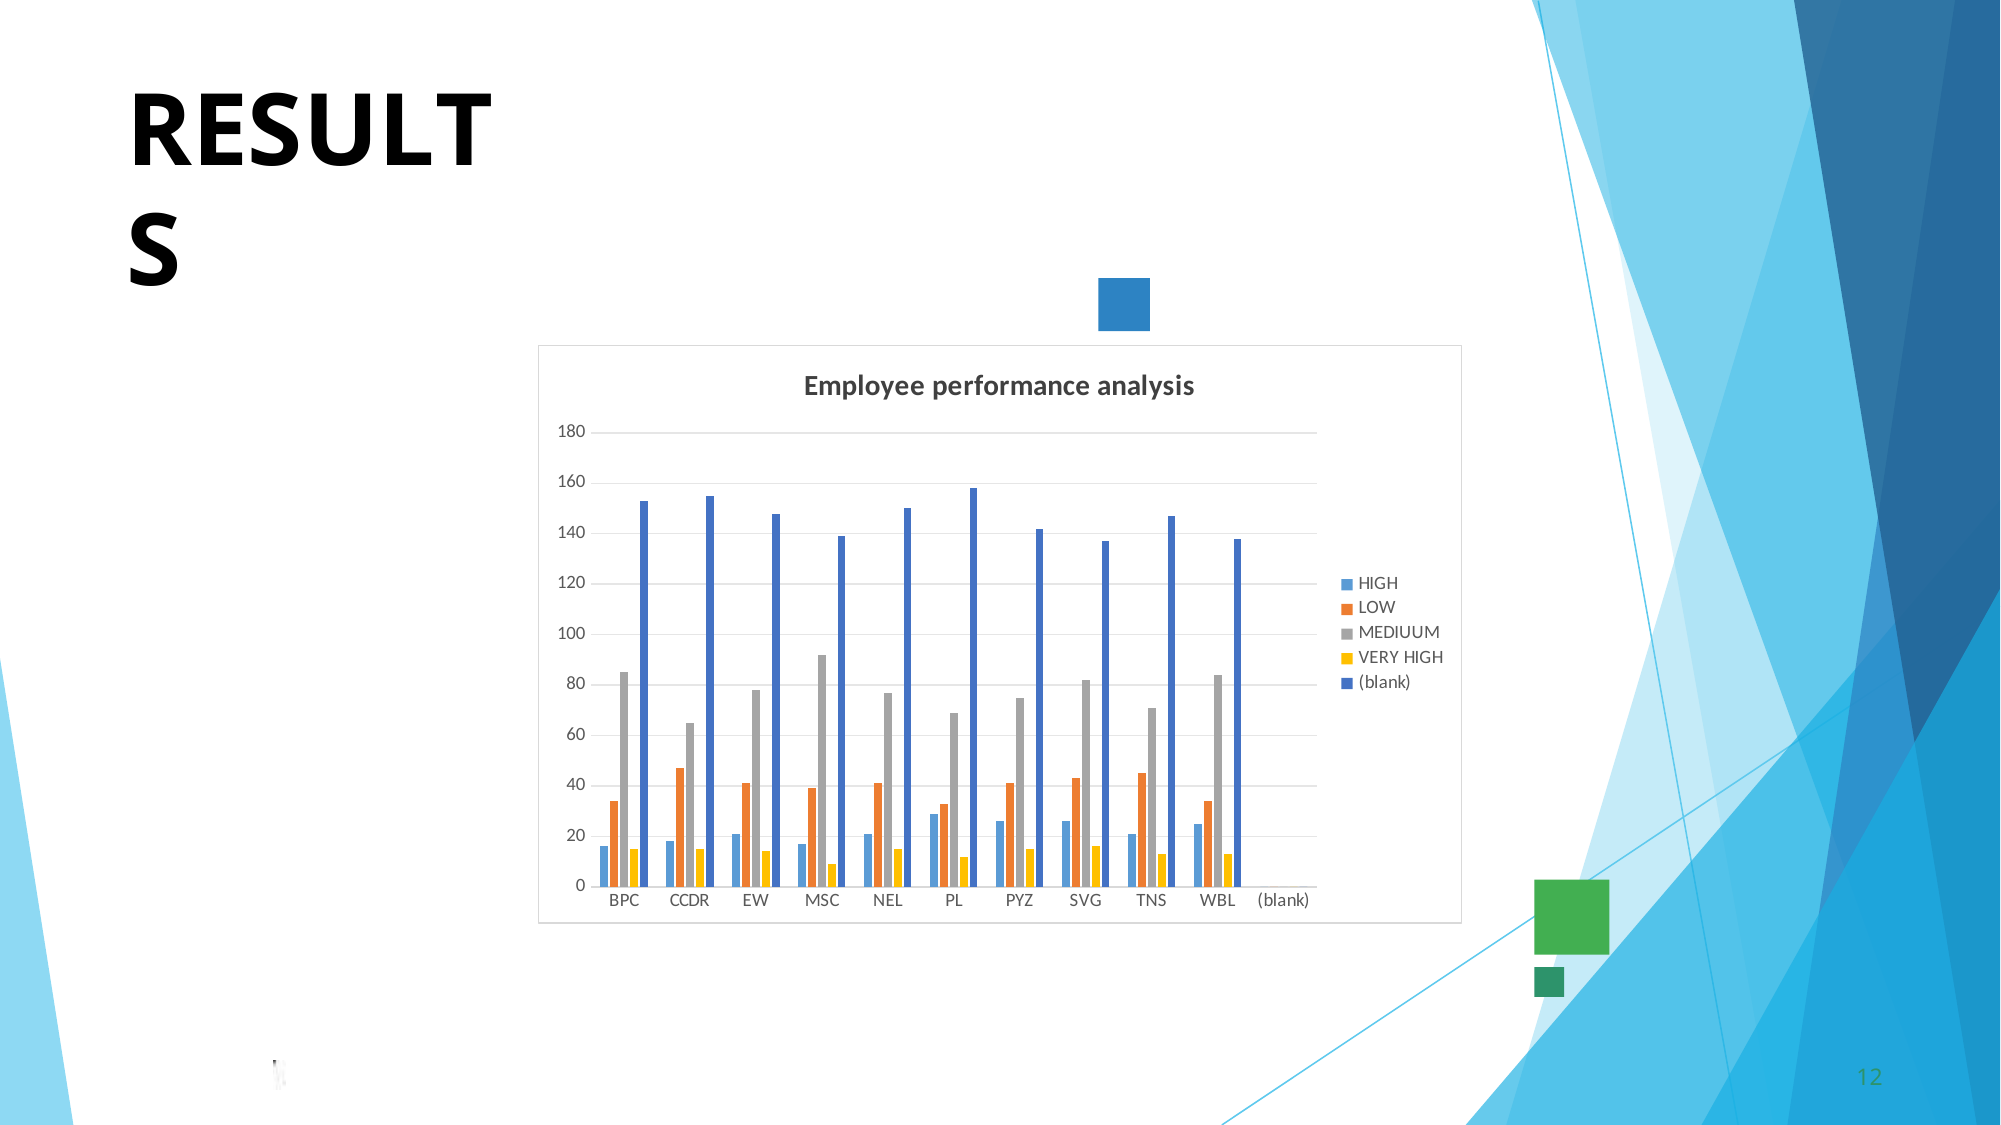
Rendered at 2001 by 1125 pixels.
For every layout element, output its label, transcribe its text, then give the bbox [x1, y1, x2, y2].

chart [537, 344, 1463, 925]
text_box [1098, 278, 1150, 332]
text_box 12 [1849, 1061, 1888, 1095]
title RESULTS [123, 63, 524, 306]
text_box [1534, 967, 1565, 997]
text_box [1534, 879, 1610, 955]
picture [273, 1060, 287, 1091]
